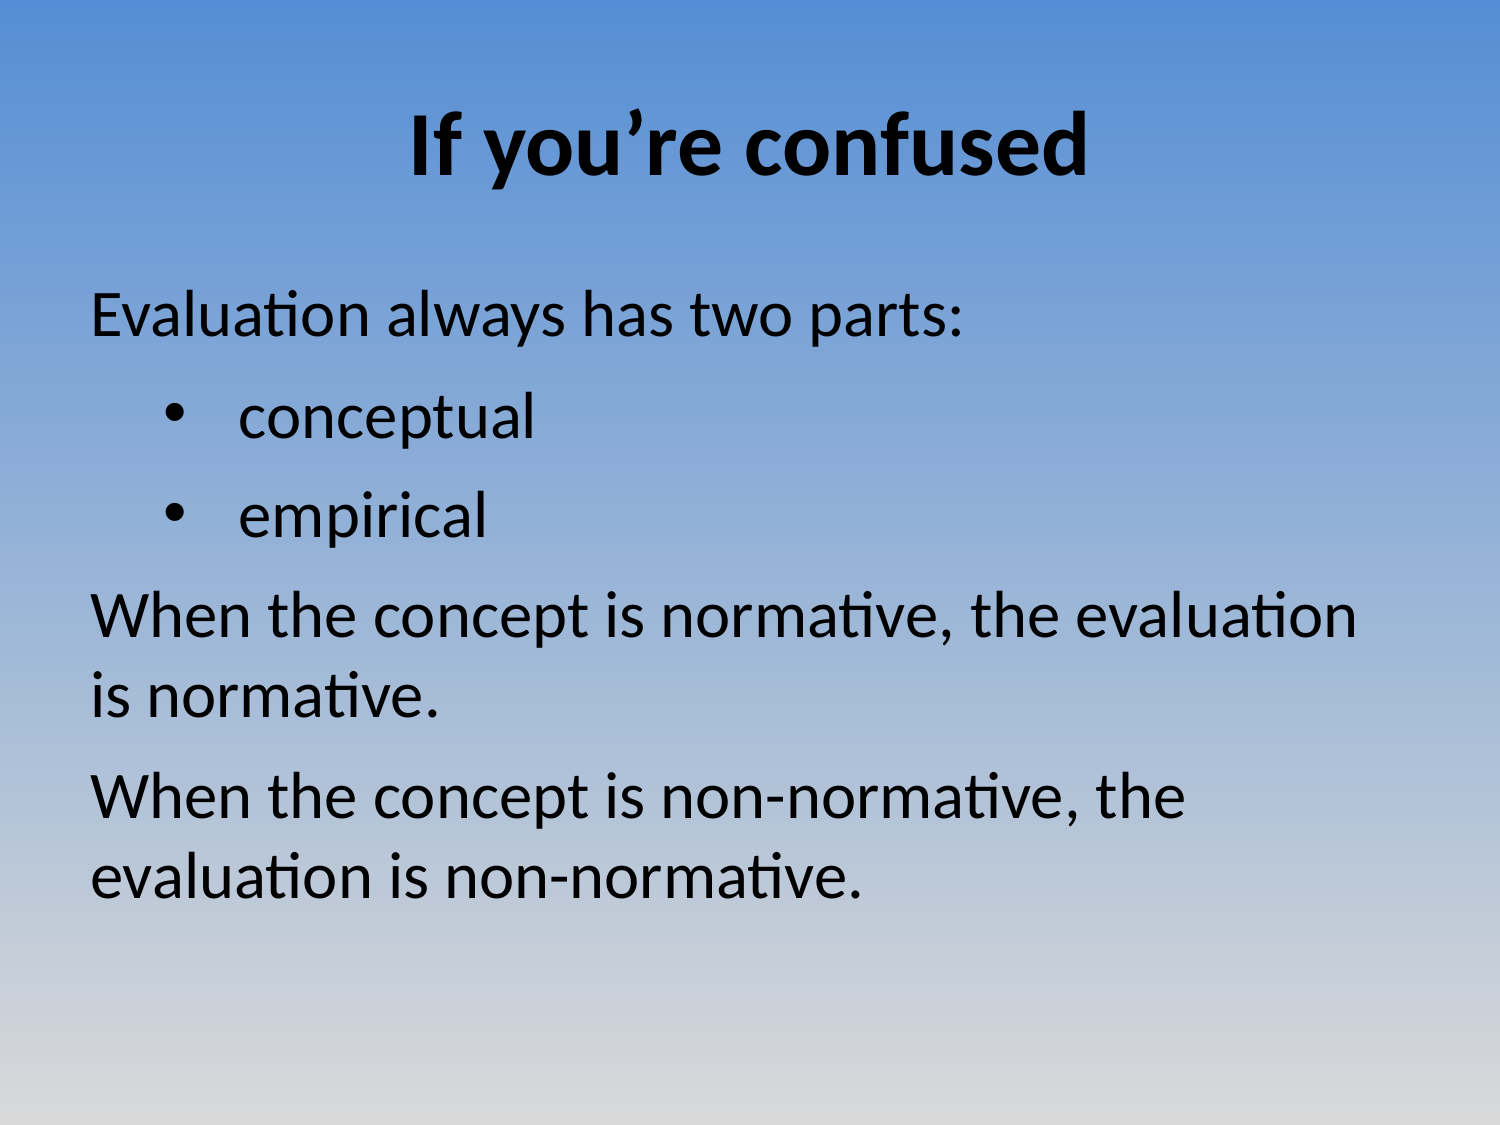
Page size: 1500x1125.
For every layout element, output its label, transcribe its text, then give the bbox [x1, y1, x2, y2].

title If you’re confused [75, 45, 1425, 233]
list Evaluation always has two parts: conceptual empirical When the concept is normative, the evaluation is normative. When the concept is non-normative, the evaluation is non-normative. [75, 262, 1425, 1067]
